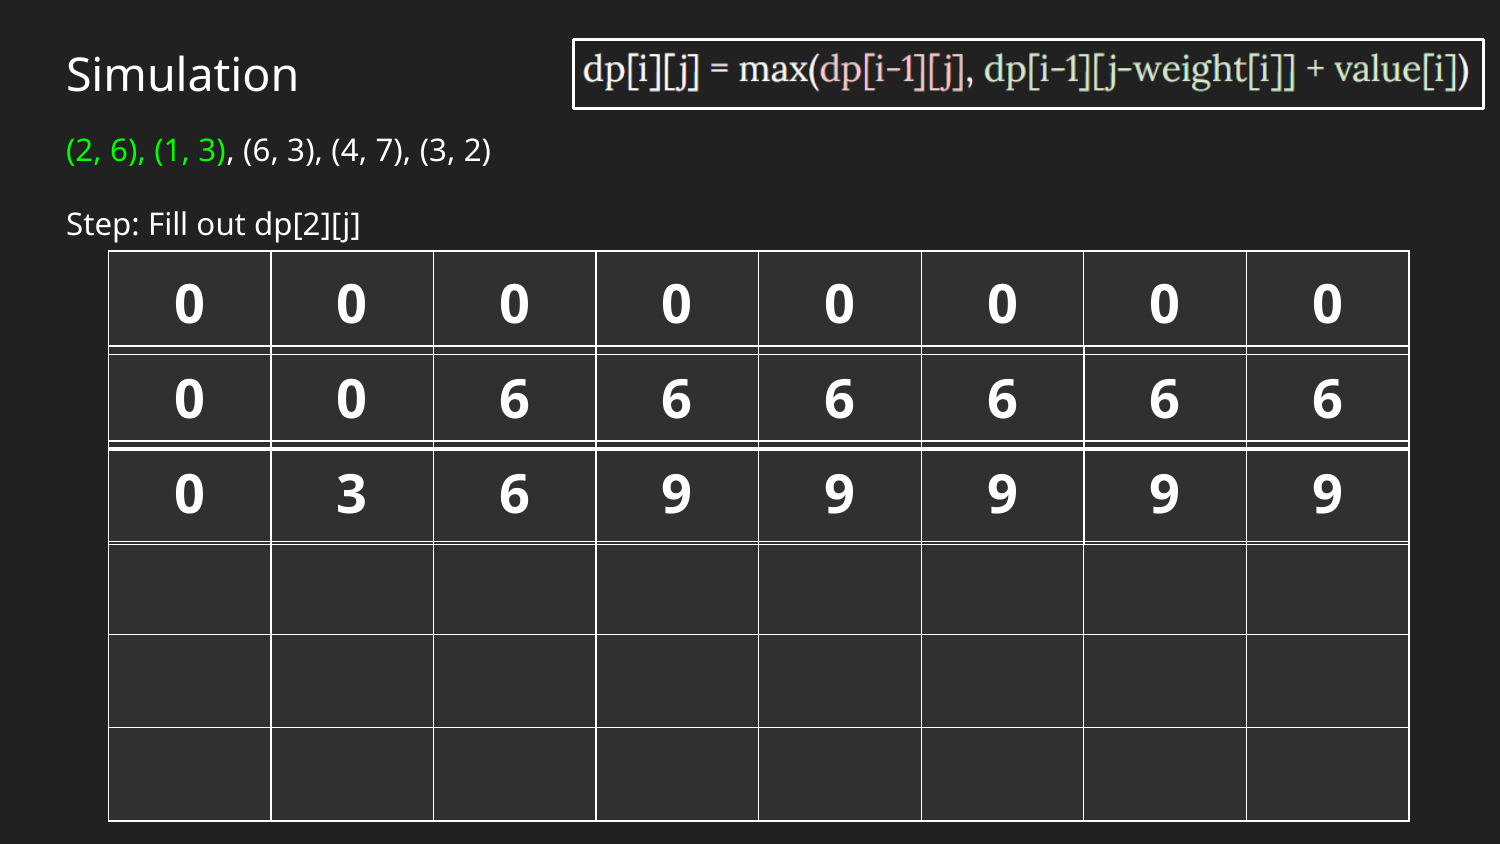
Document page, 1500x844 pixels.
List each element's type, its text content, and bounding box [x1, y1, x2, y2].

table_header 9 [1247, 442, 1409, 544]
table_cell [434, 545, 595, 634]
table_cell [597, 728, 758, 820]
table_header 0 [272, 252, 433, 345]
title Simulation [51, 26, 1449, 106]
table_cell [597, 635, 758, 727]
table_header 0 [109, 347, 270, 440]
table_cell [434, 635, 595, 727]
table_header 0 [1084, 252, 1246, 345]
table_header 0 [272, 347, 433, 440]
table_header 0 [109, 252, 270, 345]
table_header 9 [759, 442, 921, 544]
table_header 6 [1247, 347, 1409, 440]
table_header 9 [1085, 442, 1246, 544]
table_header 3 [272, 442, 433, 544]
table_cell [109, 635, 270, 727]
table_cell [1084, 635, 1246, 727]
table_cell [1247, 728, 1408, 820]
table_header 6 [759, 347, 921, 440]
table_cell [1084, 728, 1246, 820]
table_cell [597, 545, 758, 634]
table_header 6 [434, 347, 595, 440]
table_cell [759, 635, 921, 727]
table_cell [922, 545, 1083, 634]
table_cell [1247, 545, 1408, 634]
table_cell [1084, 545, 1246, 634]
table_header 9 [922, 442, 1083, 544]
table_header 6 [597, 347, 758, 440]
table_header 6 [434, 442, 595, 544]
picture [574, 40, 1482, 108]
table_header 0 [759, 252, 921, 345]
table_header 9 [597, 442, 758, 544]
table_cell [759, 728, 921, 820]
table_header 6 [1085, 347, 1246, 440]
table_cell [109, 728, 270, 820]
table_header 0 [109, 442, 270, 544]
table_cell [272, 545, 433, 634]
table_cell [922, 728, 1083, 820]
table_header 6 [922, 347, 1083, 440]
table_header 0 [1247, 252, 1408, 345]
table_cell [272, 728, 433, 820]
table_cell [922, 635, 1083, 727]
table_cell [109, 545, 270, 634]
table_header 0 [922, 252, 1083, 345]
table_cell [1247, 635, 1408, 727]
table_header 0 [597, 252, 758, 345]
table_header 0 [434, 252, 595, 345]
table_cell [759, 545, 921, 634]
table_cell [272, 635, 433, 727]
table_cell [434, 728, 595, 820]
list (2, 6), (1, 3), (6, 3), (4, 7), (3, 2) Step: Fill out dp[2][j] [51, 106, 1449, 765]
